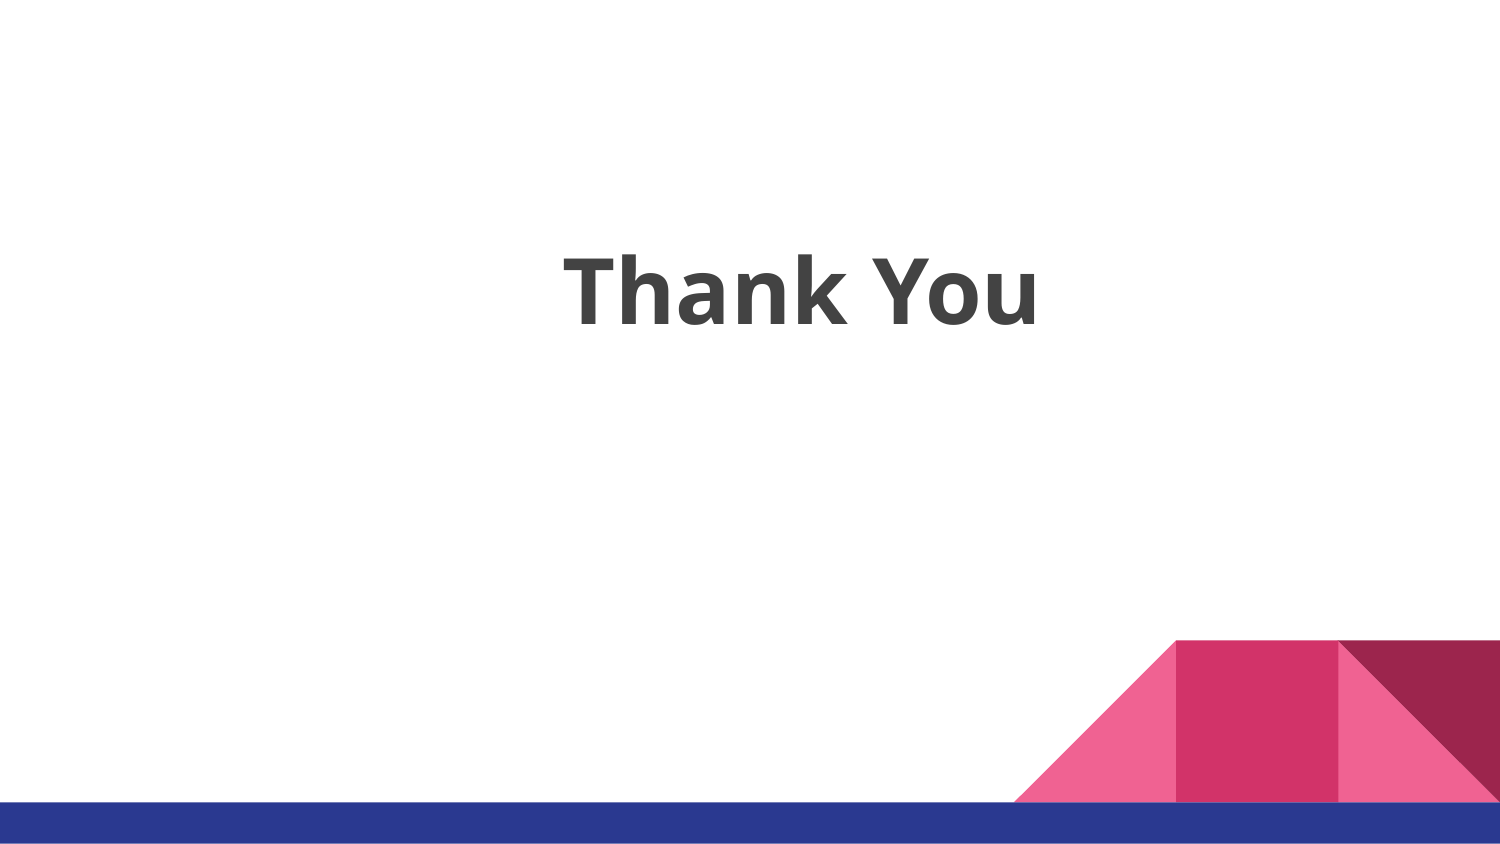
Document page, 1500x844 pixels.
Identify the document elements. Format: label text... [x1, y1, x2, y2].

list Thank You [51, 201, 1449, 750]
